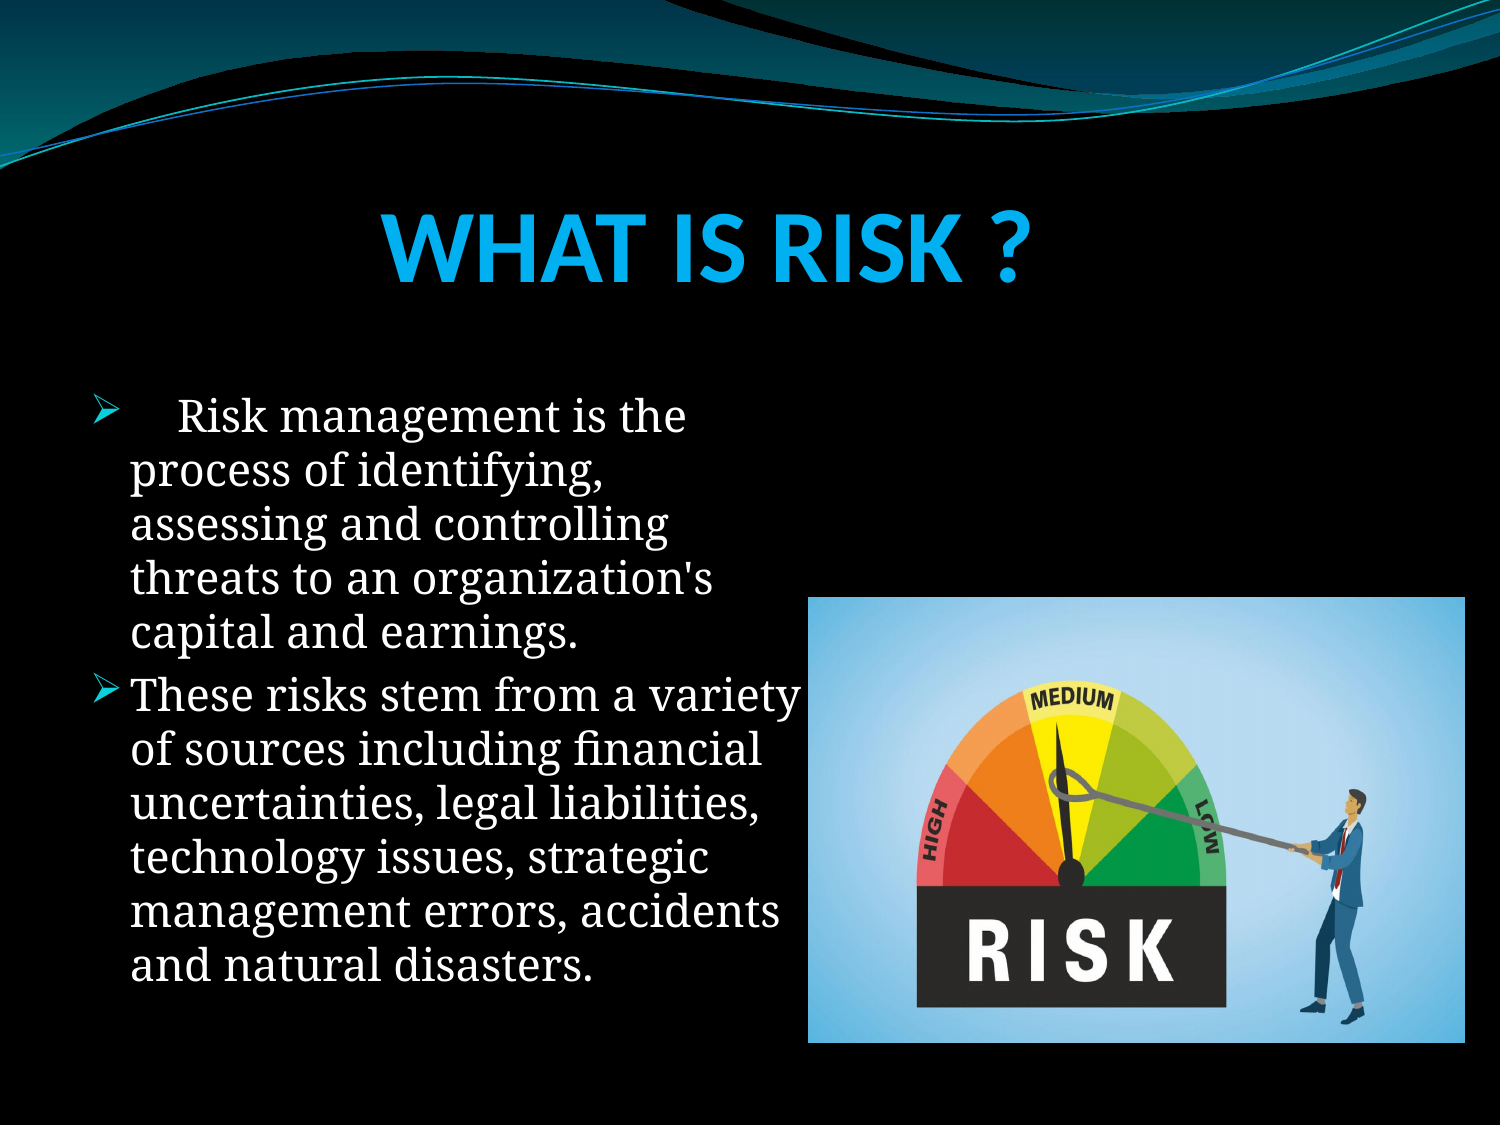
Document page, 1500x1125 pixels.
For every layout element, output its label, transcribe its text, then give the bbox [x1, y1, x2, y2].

picture [808, 597, 1466, 1044]
title WHAT IS RISK ? [75, 115, 1425, 303]
list Risk management is the process of identifying, assessing and controlling threats to an organization's capital and earnings. These risks stem from a variety of sources including financial uncertainties, legal liabilities, technology issues, strategic management errors, accidents and natural disasters. [75, 317, 821, 1043]
